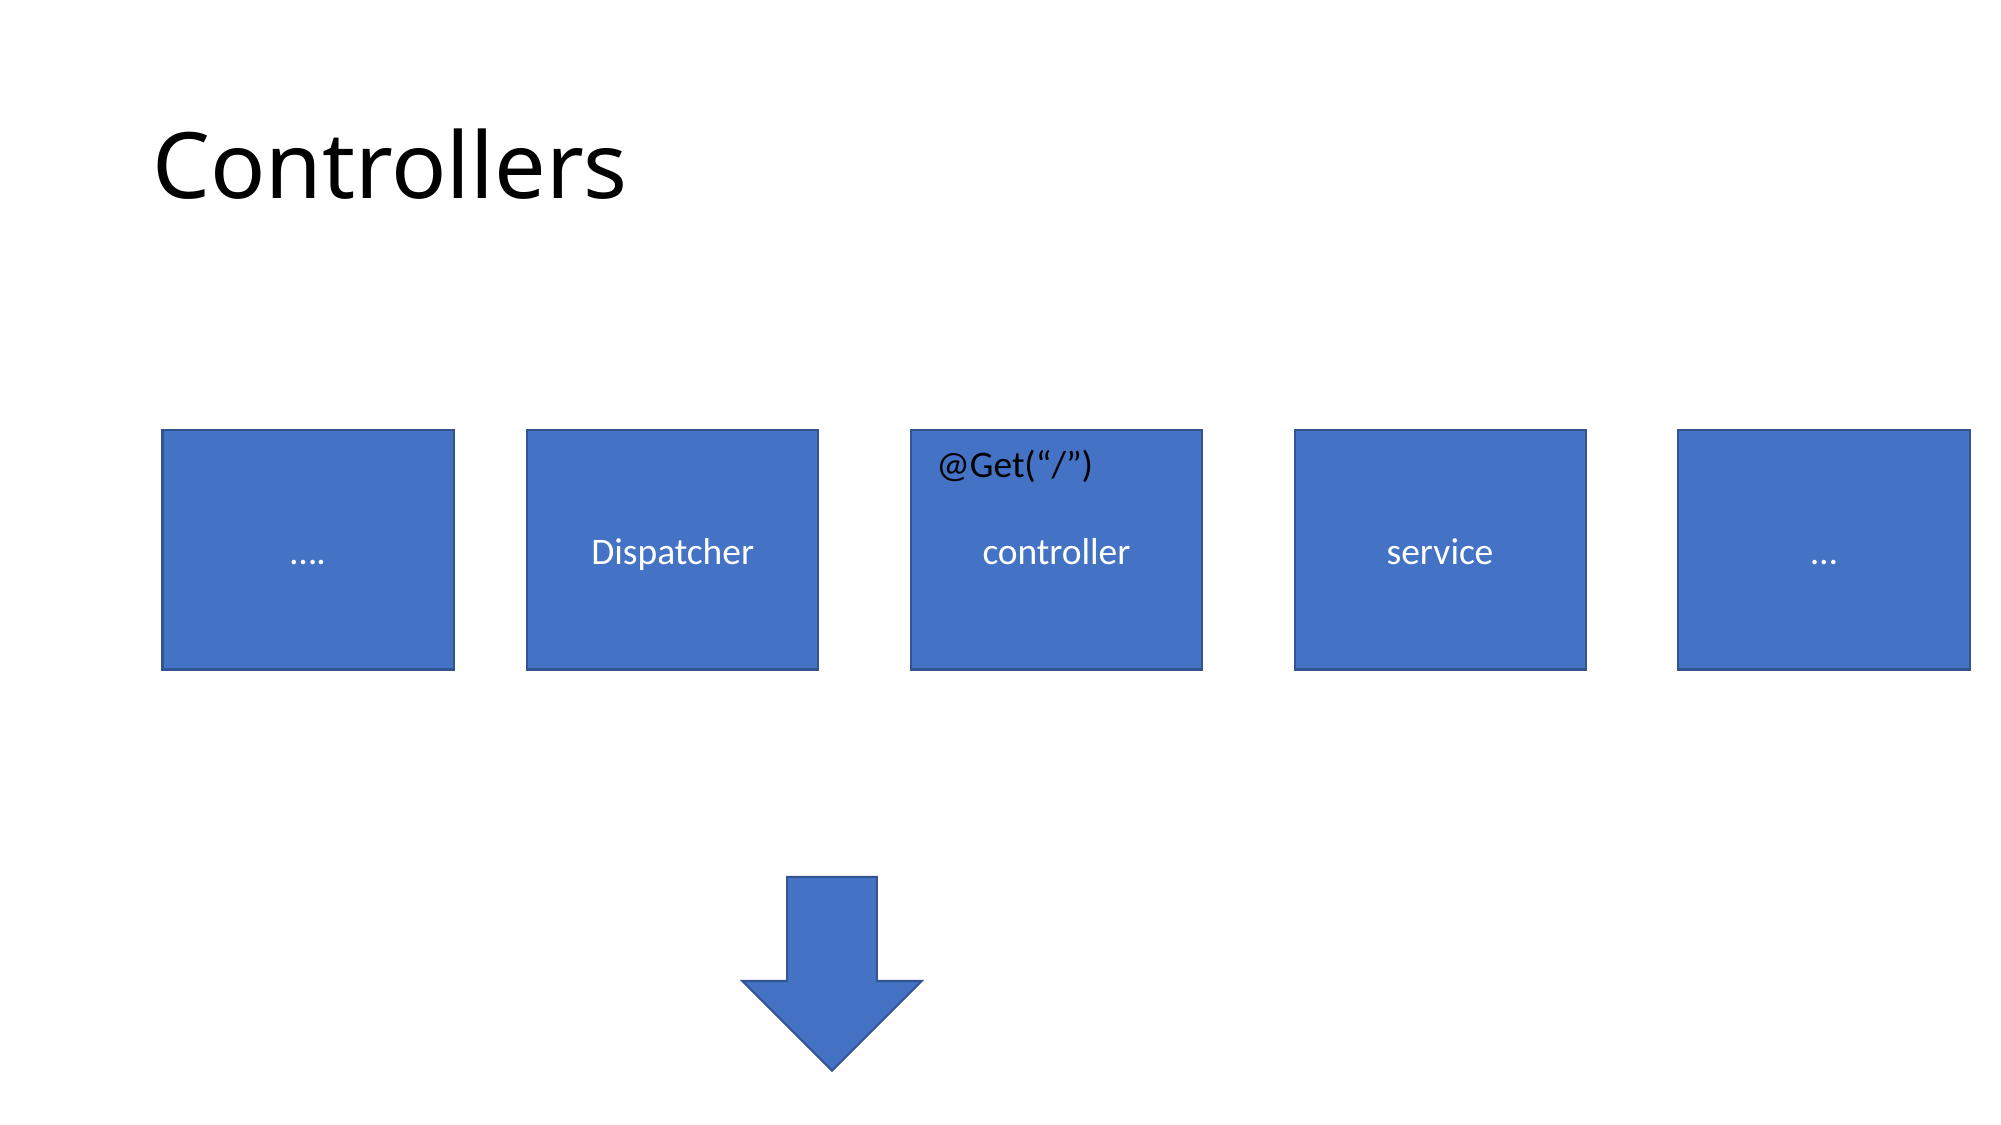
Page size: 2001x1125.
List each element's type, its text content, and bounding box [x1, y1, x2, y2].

text_box [739, 875, 925, 1073]
text_box … [1677, 429, 1971, 671]
text_box @Get(“/”) [921, 432, 1192, 492]
text_box Dispatcher [526, 429, 819, 671]
text_box controller [910, 429, 1203, 671]
text_box …. [161, 429, 455, 671]
text_box service [1294, 429, 1587, 671]
title Controllers [137, 59, 1863, 278]
